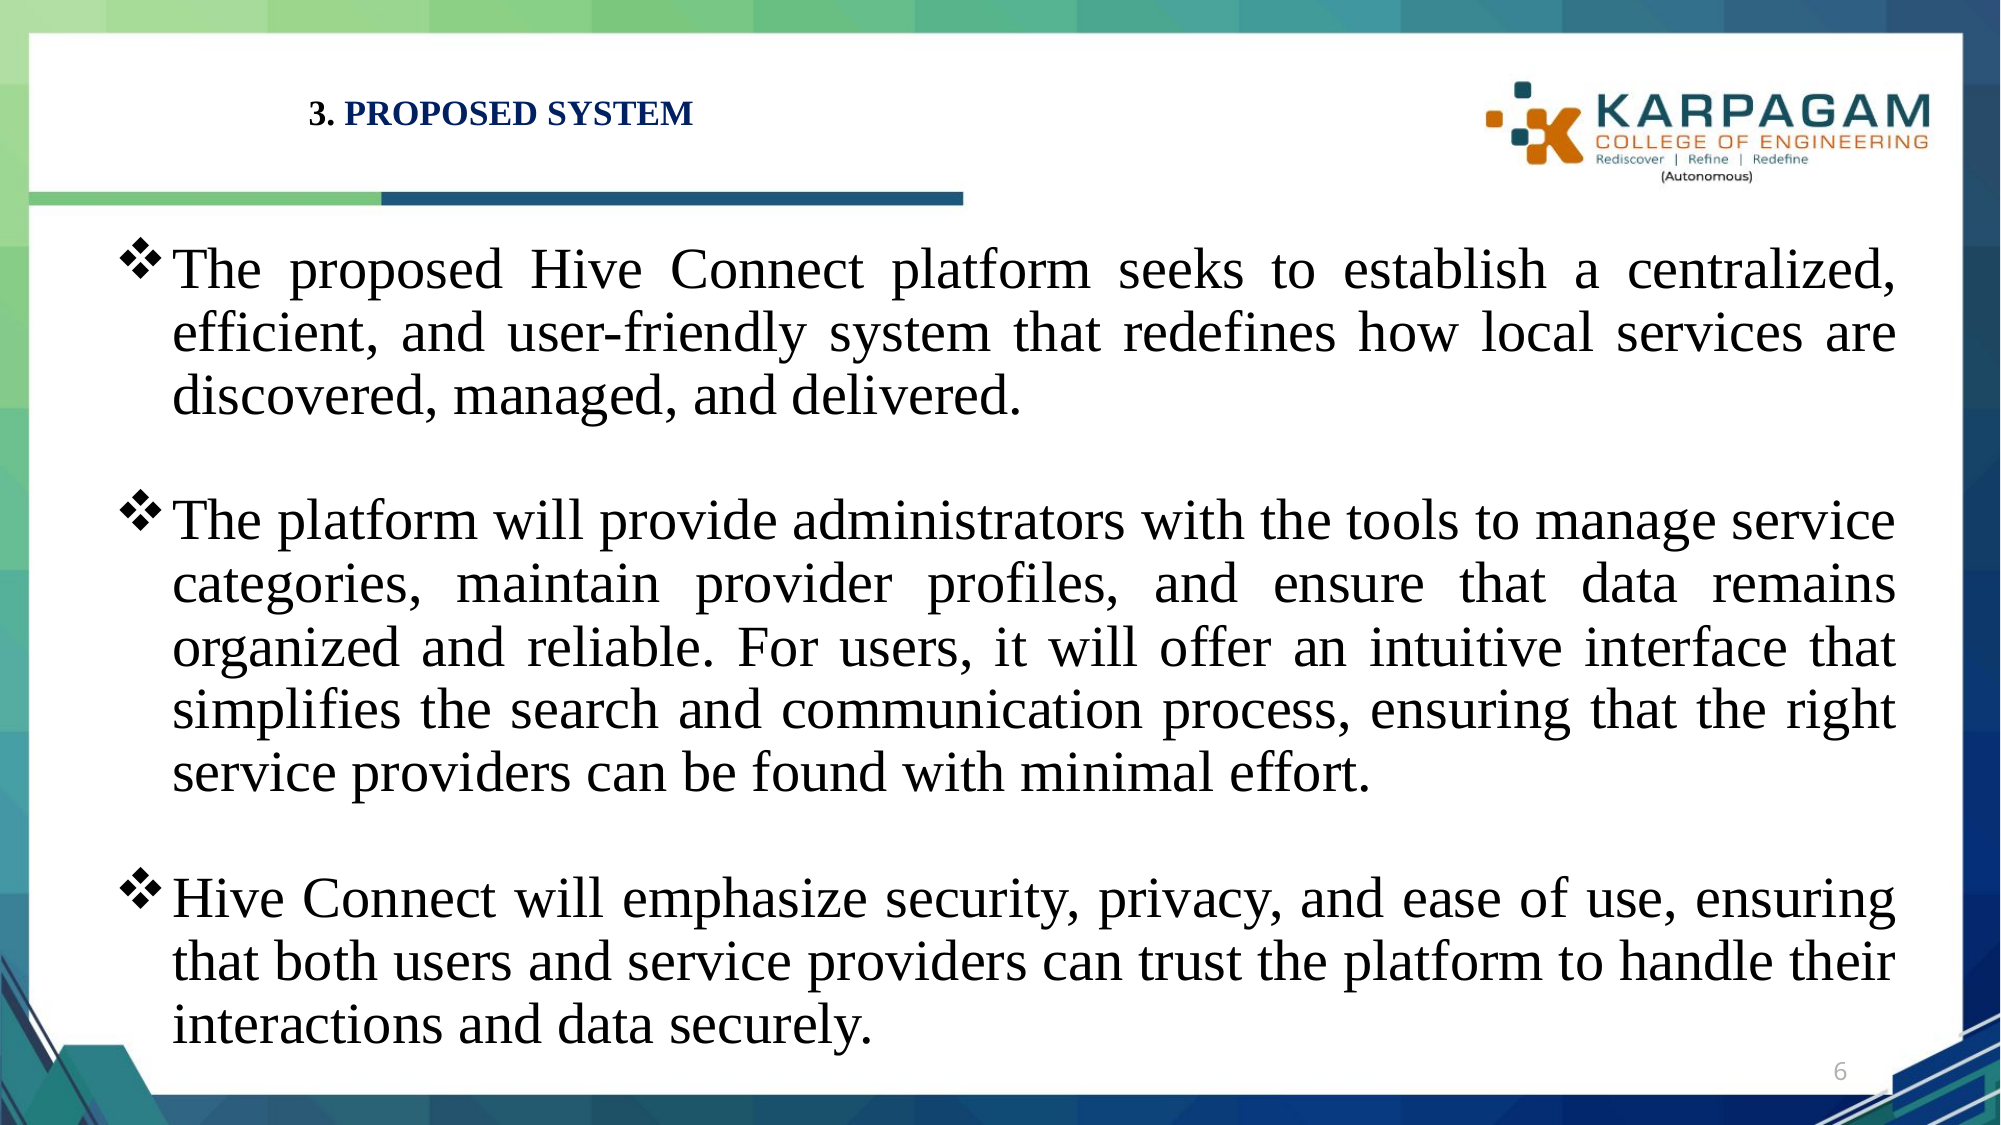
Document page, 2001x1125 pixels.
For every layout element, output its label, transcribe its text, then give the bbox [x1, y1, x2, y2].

list The proposed Hive Connect platform seeks to establish a centralized, efficient, and user-friendly system that redefines how local services are discovered, managed, and delivered. The platform will provide administrators with the tools to manage service categories, maintain provider profiles, and ensure that data remains organized and reliable. For users, it will offer an intuitive interface that simplifies the search and communication process, ensuring that the right service providers can be found with minimal effort. Hive Connect will emphasize security, privacy, and ease of use, ensuring that both users and service providers can trust the platform to handle their interactions and data securely. [40, 230, 1913, 1044]
title 3. PROPOSED SYSTEM [40, 43, 963, 183]
slide_number 6 [1412, 1042, 1863, 1103]
picture [0, 0, 2001, 1125]
